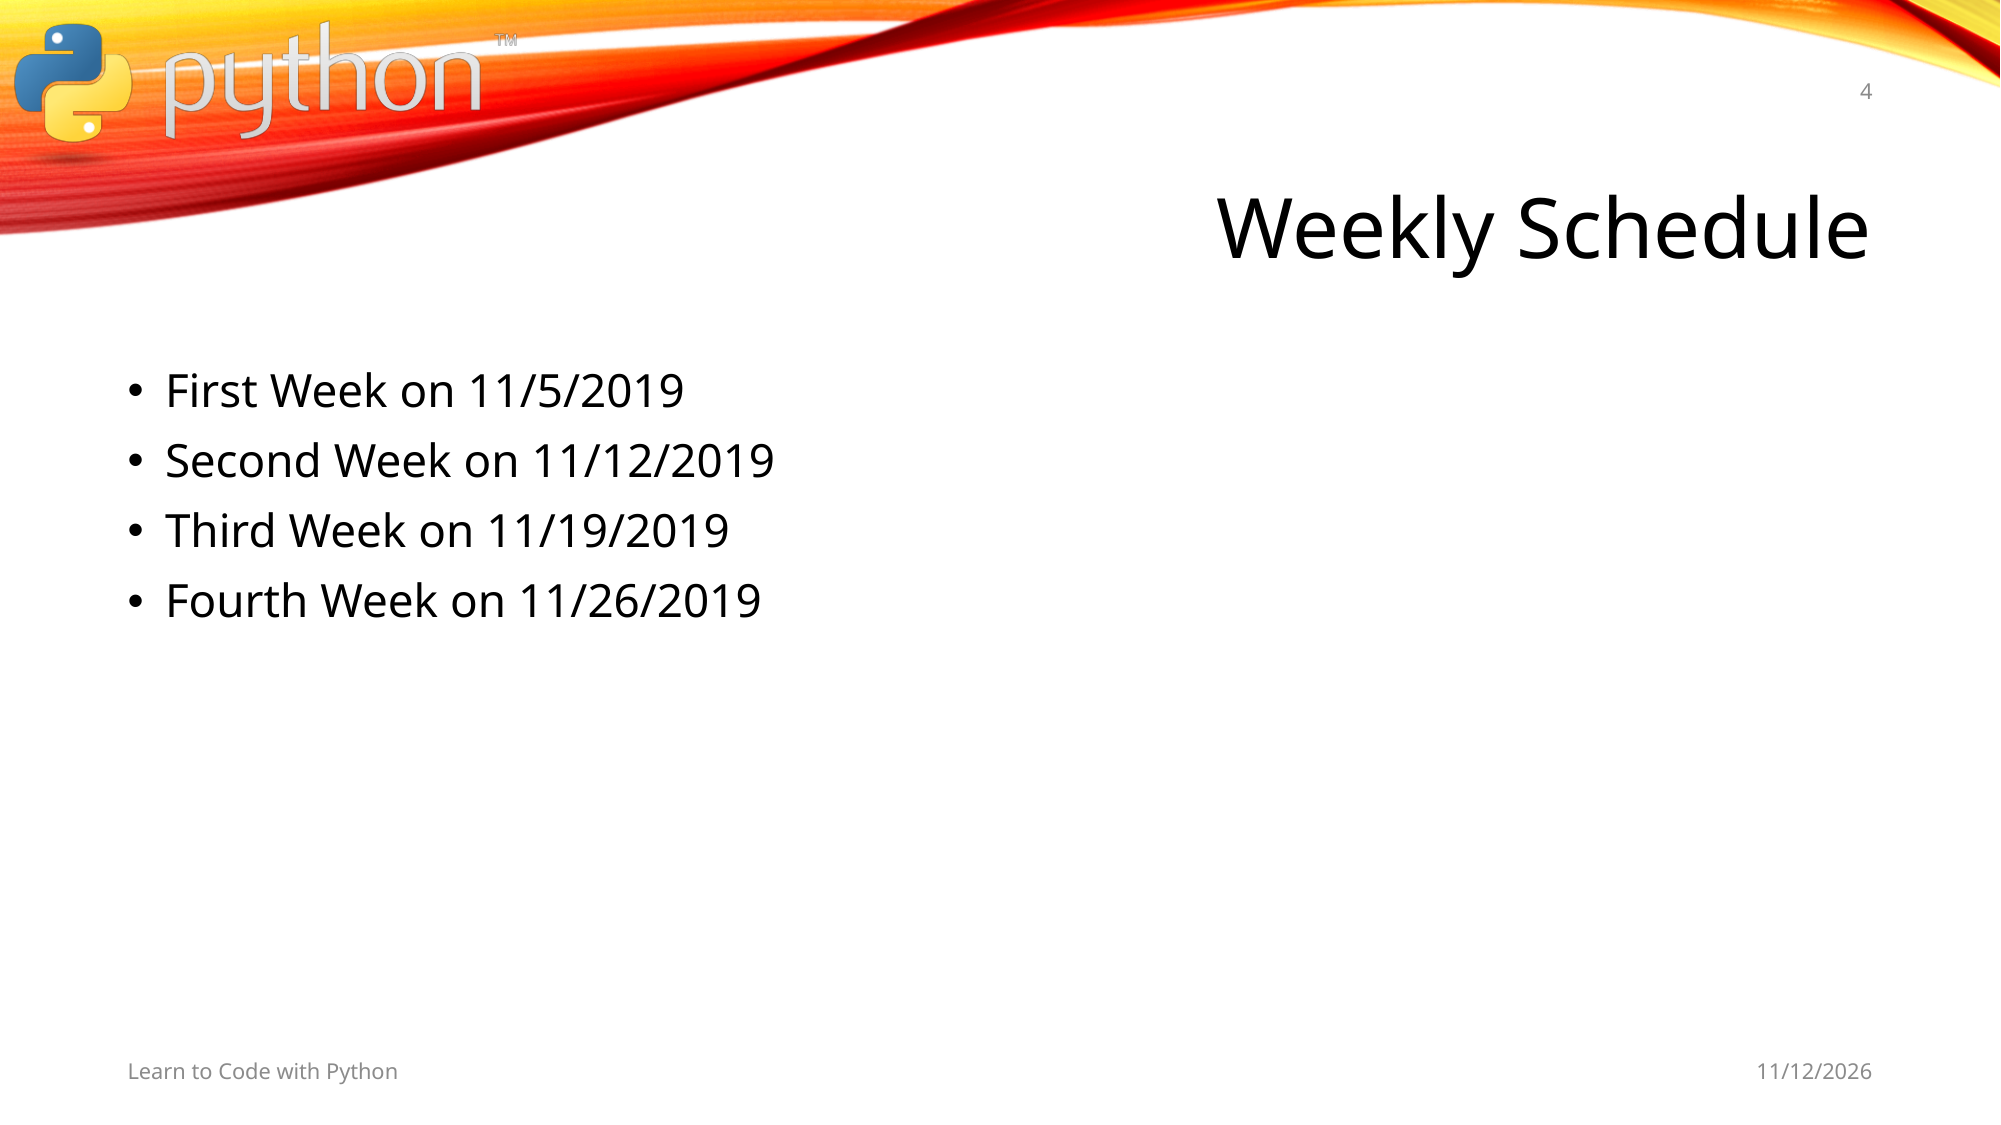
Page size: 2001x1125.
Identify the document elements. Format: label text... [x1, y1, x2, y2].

list First Week on 11/5/2019 Second Week on 11/12/2019 Third Week on 11/19/2019 Fourth Week on 11/26/2019 [112, 360, 1888, 1021]
slide_number 4 [1437, 62, 1888, 123]
footer Learn to Code with Python [112, 1042, 1388, 1103]
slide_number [1410, 1042, 1888, 1103]
title Weekly Schedule [474, 125, 1888, 338]
picture [0, 0, 2000, 237]
